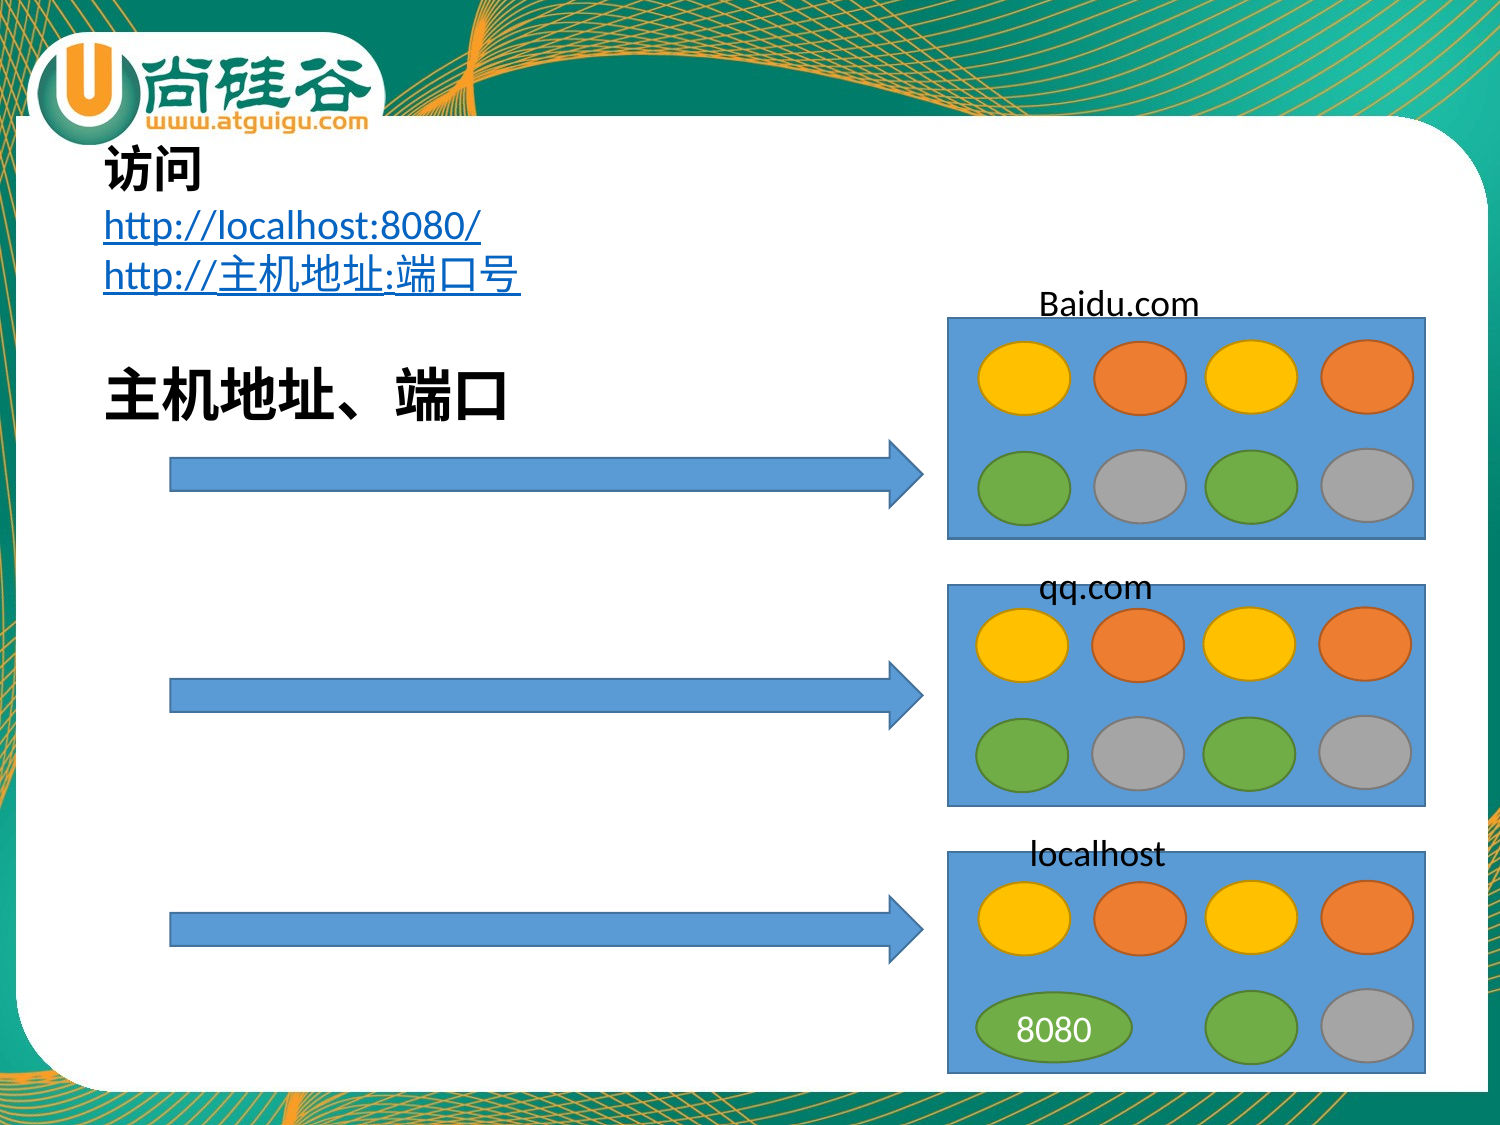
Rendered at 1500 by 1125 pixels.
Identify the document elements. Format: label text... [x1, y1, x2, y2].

text_box [947, 317, 1426, 540]
text_box [1091, 607, 1186, 684]
text_box 访问 http://localhost:8080/ http://主机地址:端口号 主机地址、端口 [88, 130, 732, 436]
text_box [977, 881, 1072, 957]
text_box [975, 607, 1070, 684]
text_box [1204, 879, 1299, 956]
picture [0, 0, 1500, 1125]
text_box [975, 717, 1070, 794]
text_box [1320, 339, 1415, 415]
text_box [1093, 340, 1188, 417]
text_box [1093, 449, 1188, 525]
text_box [1318, 714, 1413, 791]
text_box [1320, 447, 1415, 524]
text_box [977, 450, 1072, 527]
text_box [1091, 716, 1186, 792]
text_box [169, 659, 925, 731]
text_box [1204, 339, 1299, 415]
text_box [1202, 606, 1297, 682]
text_box [1318, 606, 1413, 682]
text_box [977, 340, 1072, 417]
text_box 8080 [975, 991, 1134, 1064]
text_box [1202, 716, 1297, 792]
text_box [1204, 989, 1299, 1066]
text_box [1320, 879, 1415, 956]
text_box localhost [1014, 821, 1391, 882]
text_box [169, 438, 925, 510]
text_box [169, 893, 925, 965]
text_box [1320, 988, 1415, 1064]
text_box Baidu.com [1024, 271, 1400, 332]
text_box qq.com [1024, 554, 1400, 615]
text_box [947, 584, 1426, 807]
text_box [1204, 449, 1299, 525]
text_box [947, 851, 1426, 1074]
text_box [1093, 881, 1188, 957]
